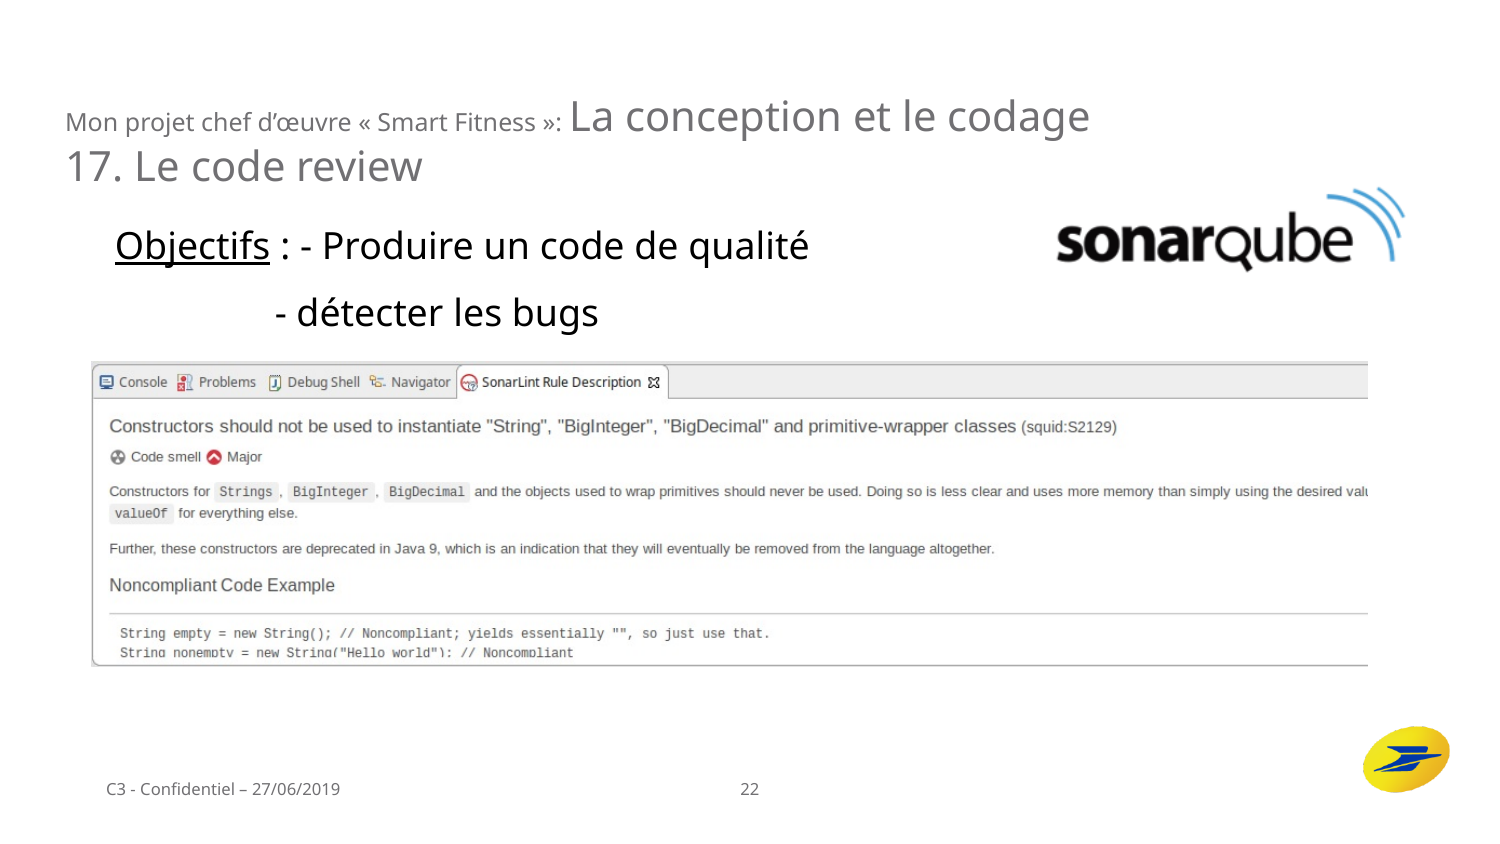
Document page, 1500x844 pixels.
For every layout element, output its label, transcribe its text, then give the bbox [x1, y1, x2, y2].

title Mon projet chef d’œuvre « Smart Fitness »: La conception et le codage 17. Le code review [64, 89, 1435, 169]
text_box Objectifs : - Produire un code de qualité - détecter les bugs [100, 191, 1046, 342]
picture [1021, 176, 1436, 287]
picture [91, 361, 1368, 667]
picture [1346, 702, 1465, 821]
